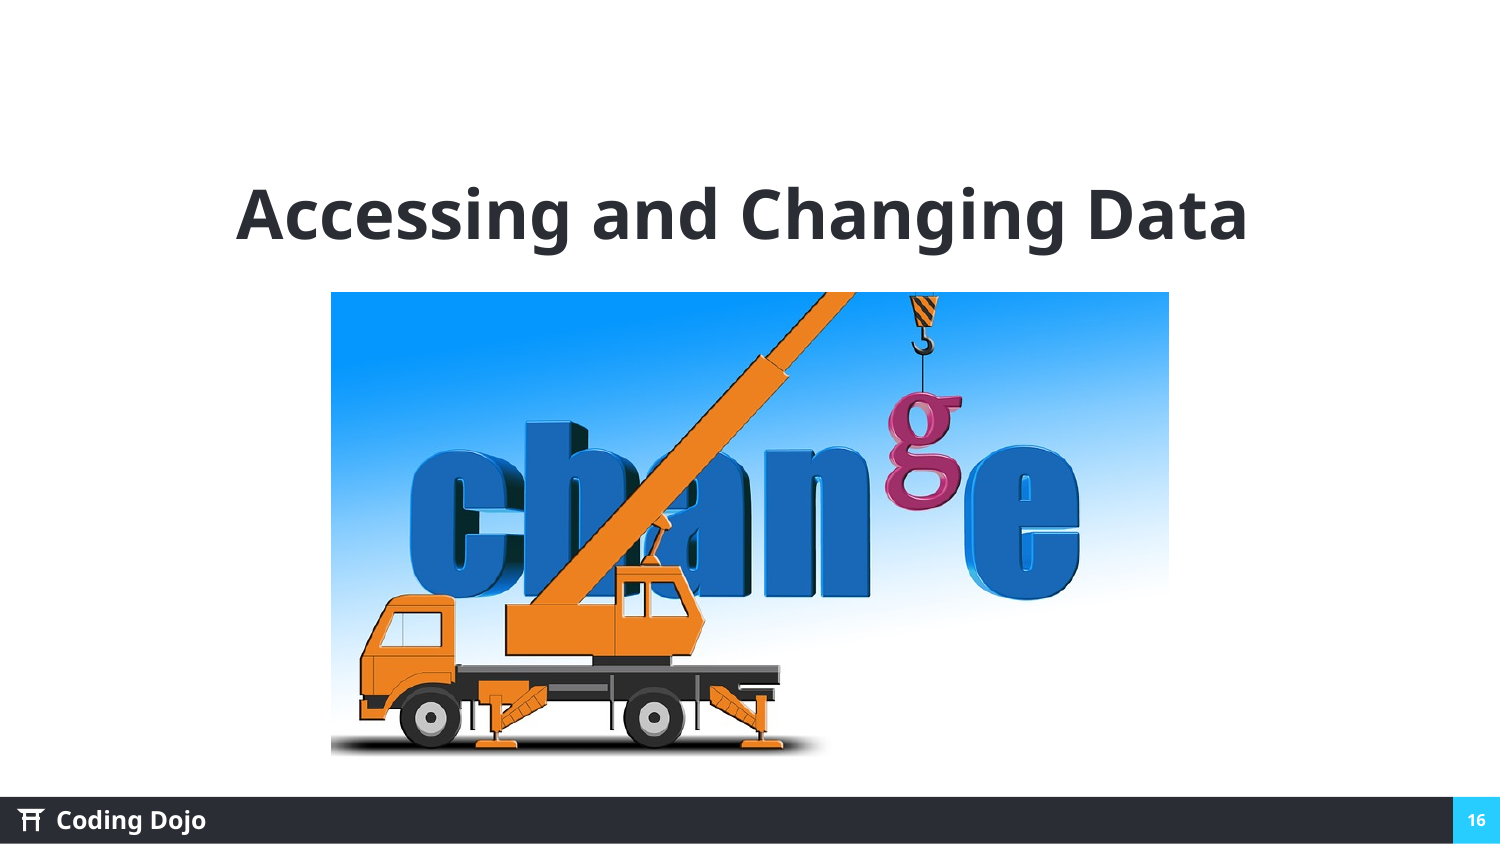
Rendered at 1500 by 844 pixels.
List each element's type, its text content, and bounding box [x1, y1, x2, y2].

picture [330, 291, 1170, 764]
picture [15, 804, 47, 836]
title Accessing and Changing Data [97, 115, 1390, 309]
